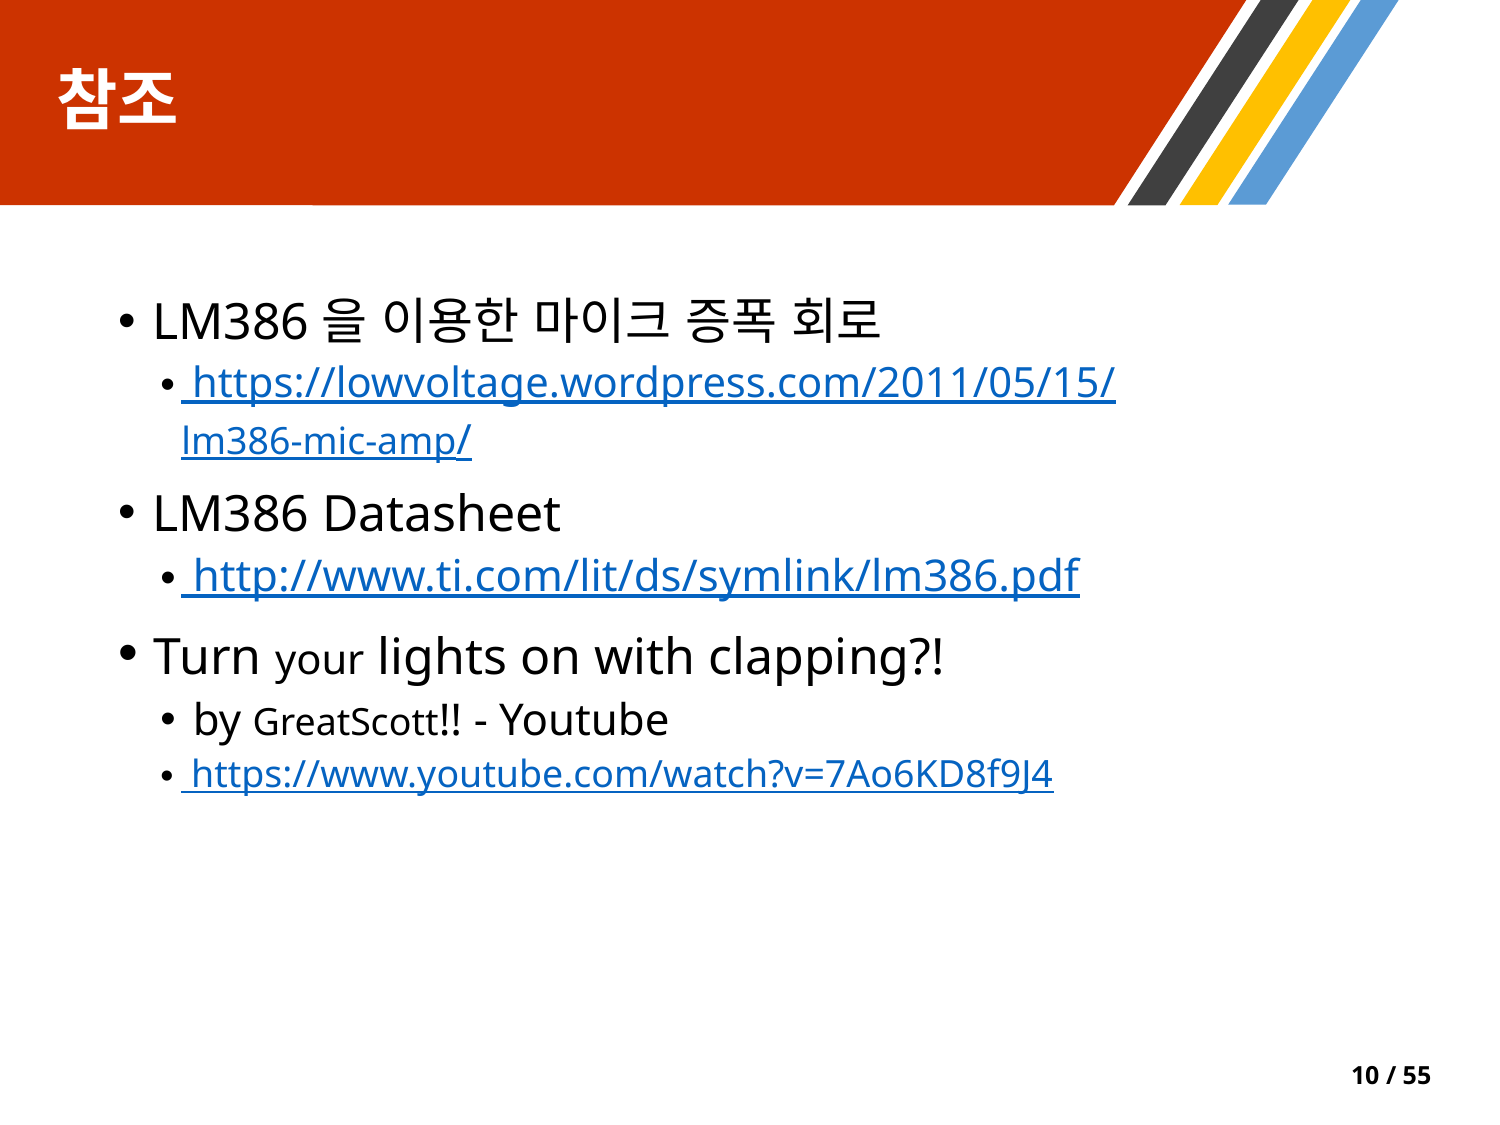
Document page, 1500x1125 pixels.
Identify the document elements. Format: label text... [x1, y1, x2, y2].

title 참조 [41, 38, 1336, 168]
list LM386을 이용한 마이크 증폭 회로 https://lowvoltage.wordpress.com/2011/05/15/lm386-mic-amp/ LM386 Datasheet http://www.ti.com/lit/ds/symlink/lm386.pdf Turn your lights on with clapping?! by GreatScott!! - Youtube https://www.youtube.com/watch?v=7Ao6KD8f9J4 [103, 282, 1397, 1018]
